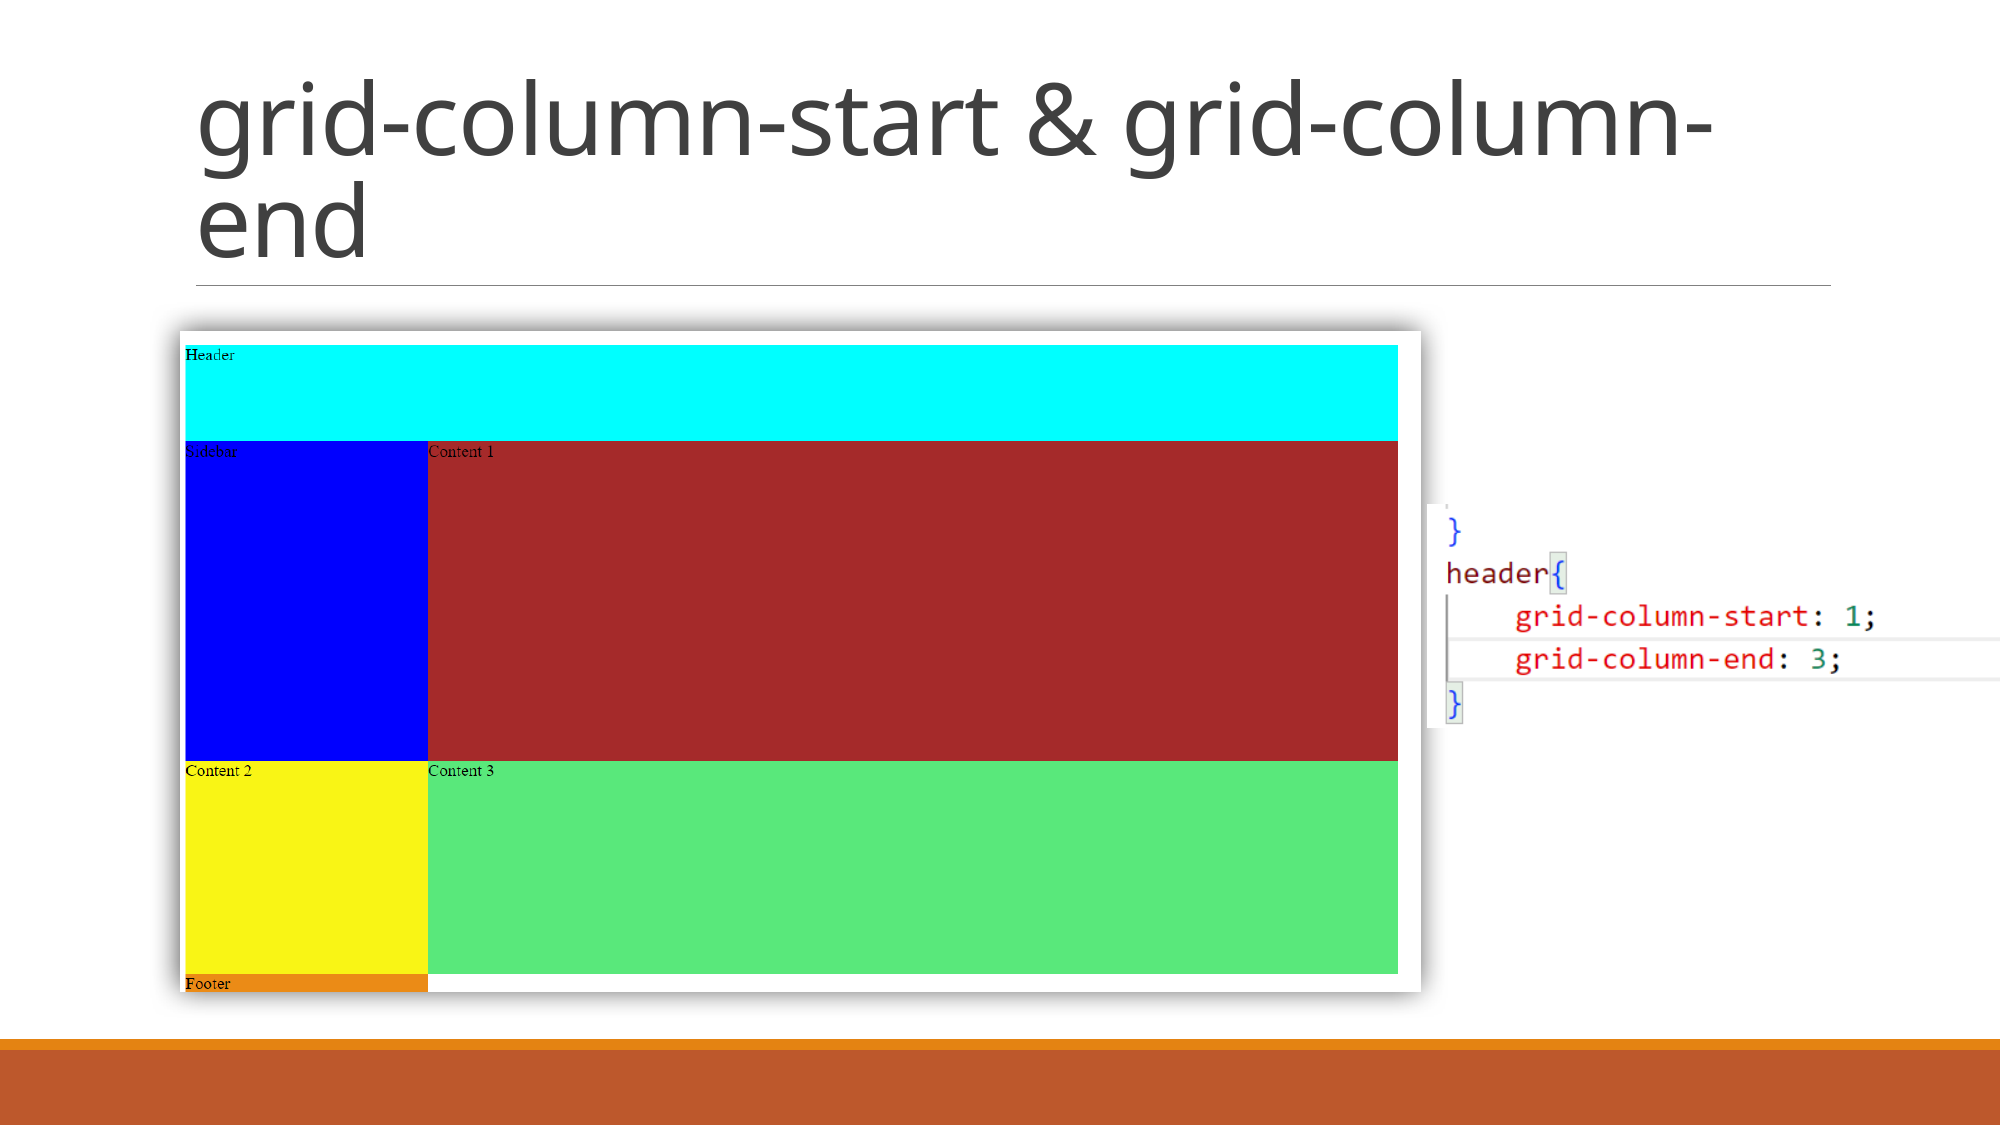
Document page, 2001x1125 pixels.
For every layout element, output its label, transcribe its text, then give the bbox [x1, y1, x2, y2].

title grid-column-start & grid-column-end [180, 47, 1830, 285]
picture [1426, 504, 2000, 728]
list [179, 331, 1422, 993]
